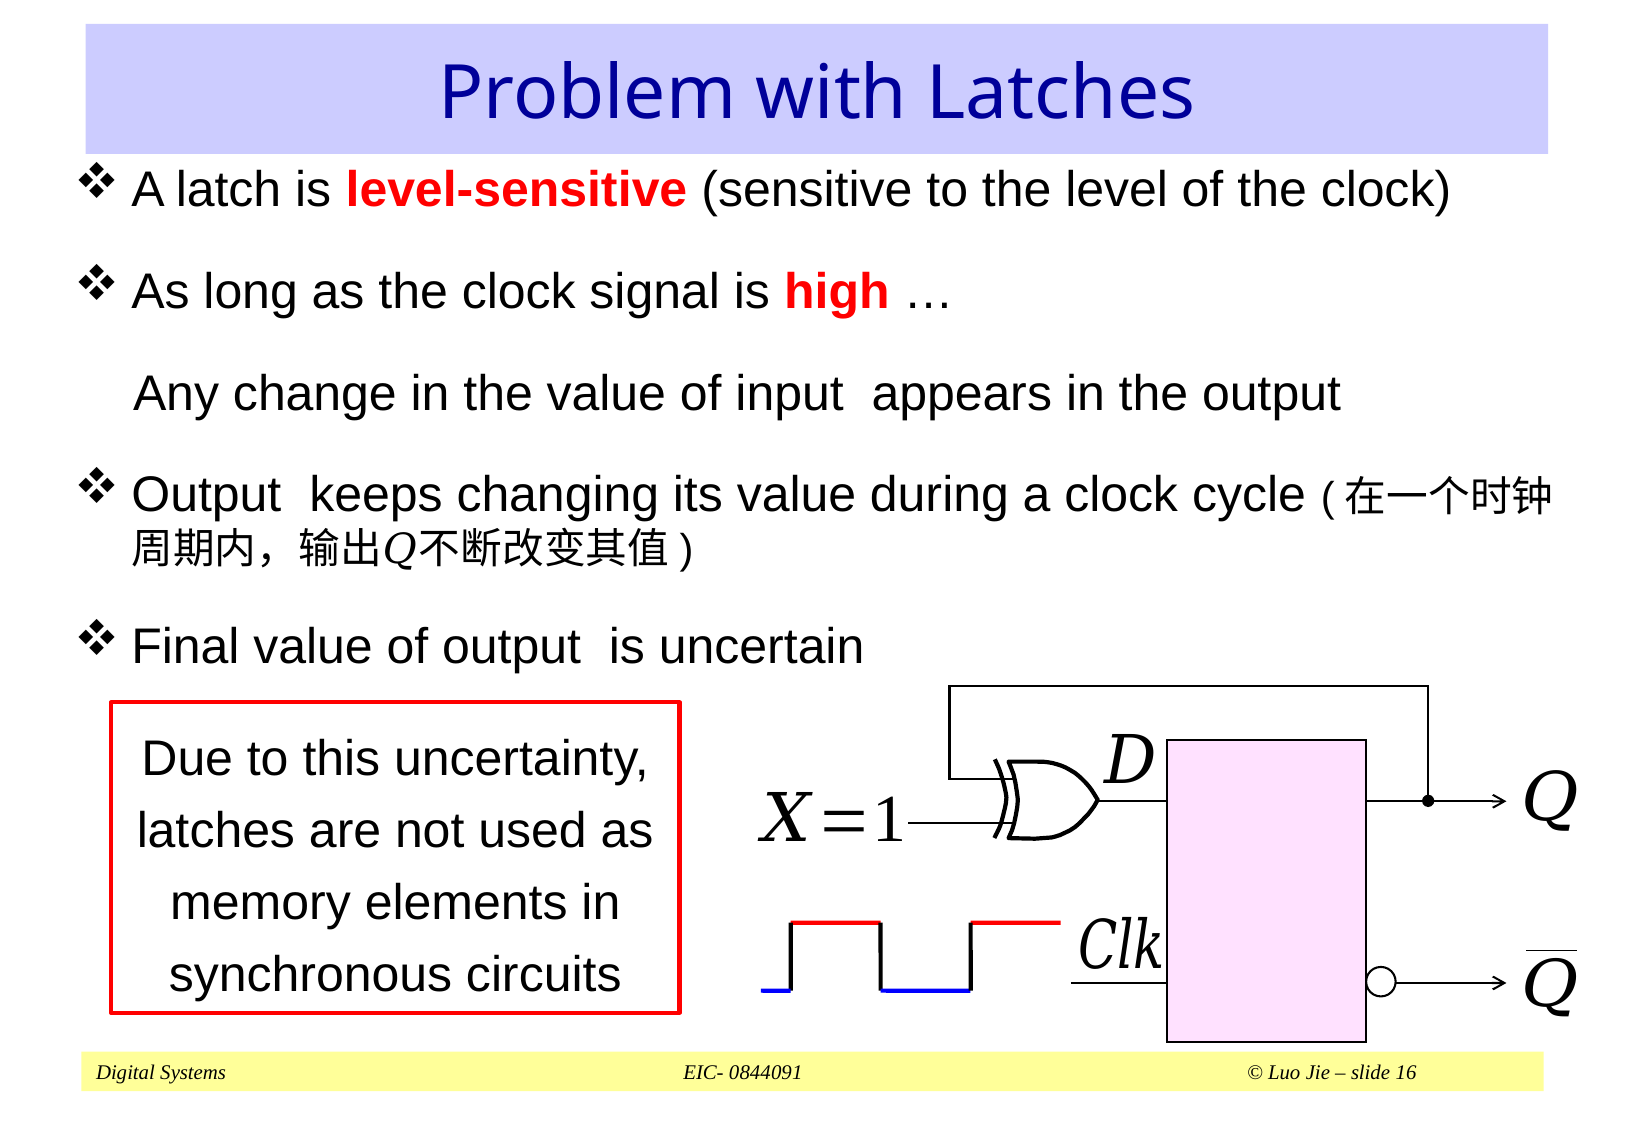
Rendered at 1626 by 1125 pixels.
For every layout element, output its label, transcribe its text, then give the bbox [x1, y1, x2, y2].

text_box Due to this uncertainty, latches are not used as memory elements in synchronous circuits [111, 702, 680, 1013]
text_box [753, 686, 1581, 1043]
title Problem with Latches [85, 23, 1549, 154]
